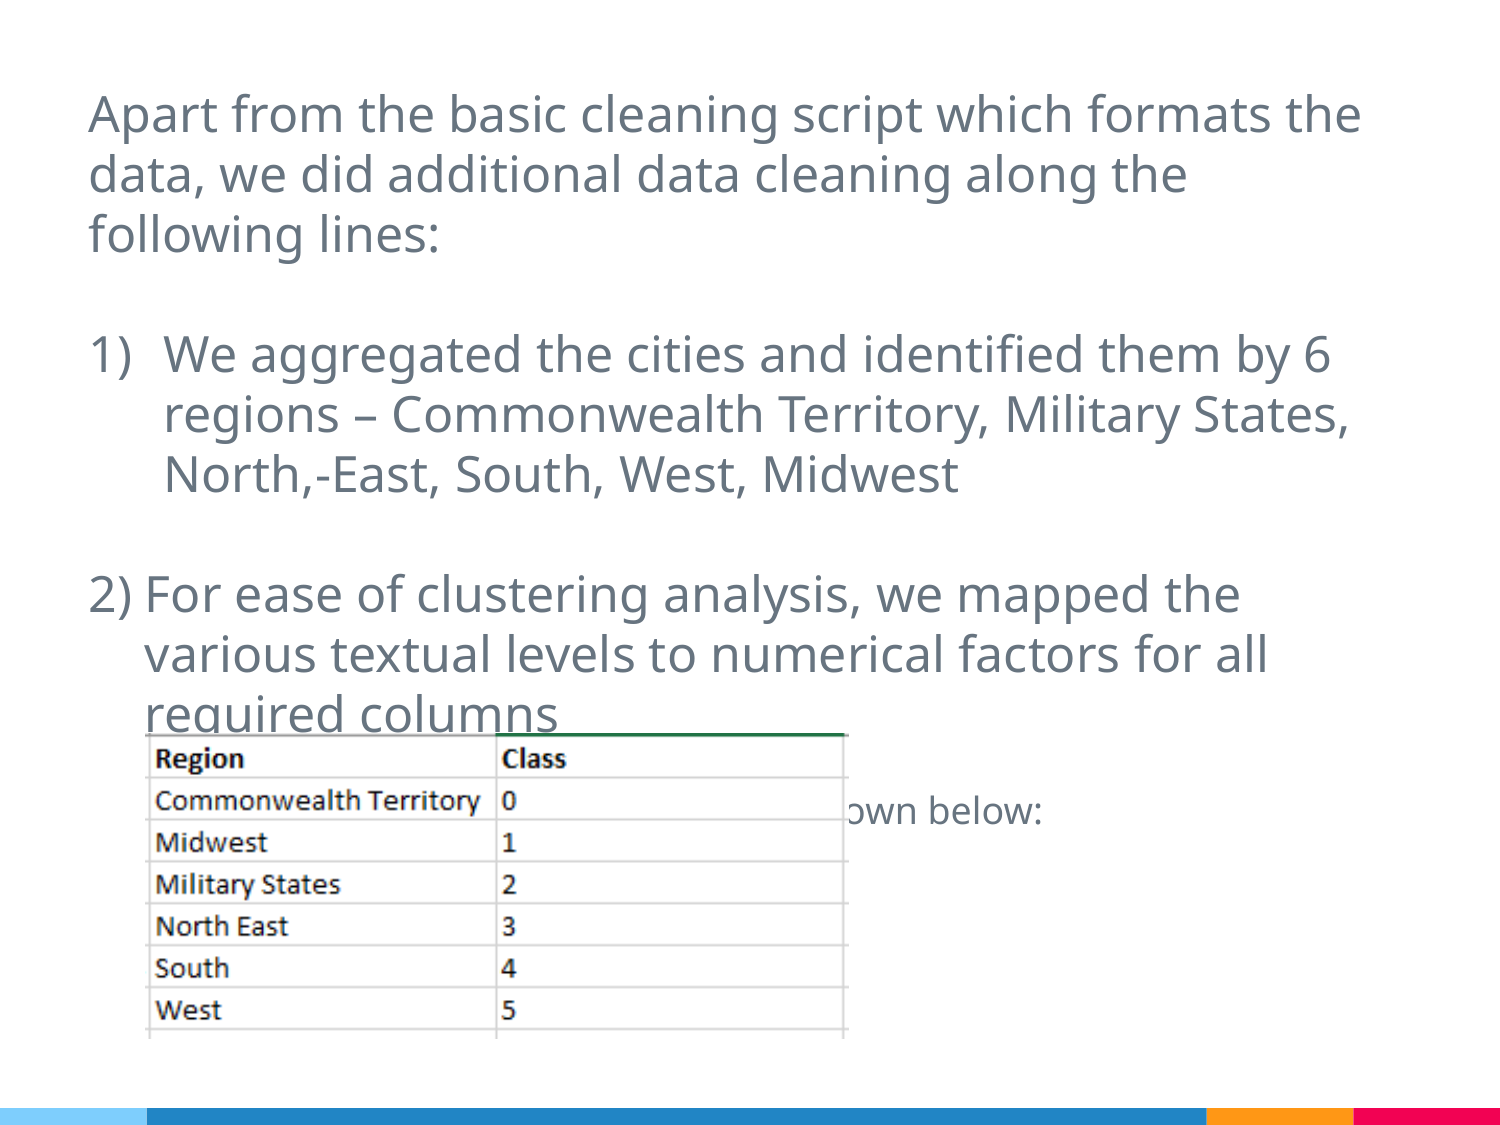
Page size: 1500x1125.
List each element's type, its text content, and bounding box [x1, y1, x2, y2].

picture [145, 733, 849, 1039]
list Apart from the basic cleaning script which formats the data, we did additional data cleaning along the following lines: We aggregated the cities and identified them by 6 regions – Commonwealth Territory, Military States, North,-East, South, West, Midwest For ease of clustering analysis, we mapped the various textual levels to numerical factors for all required columns For example, we mapped Region as shown below: [36, 67, 1426, 845]
